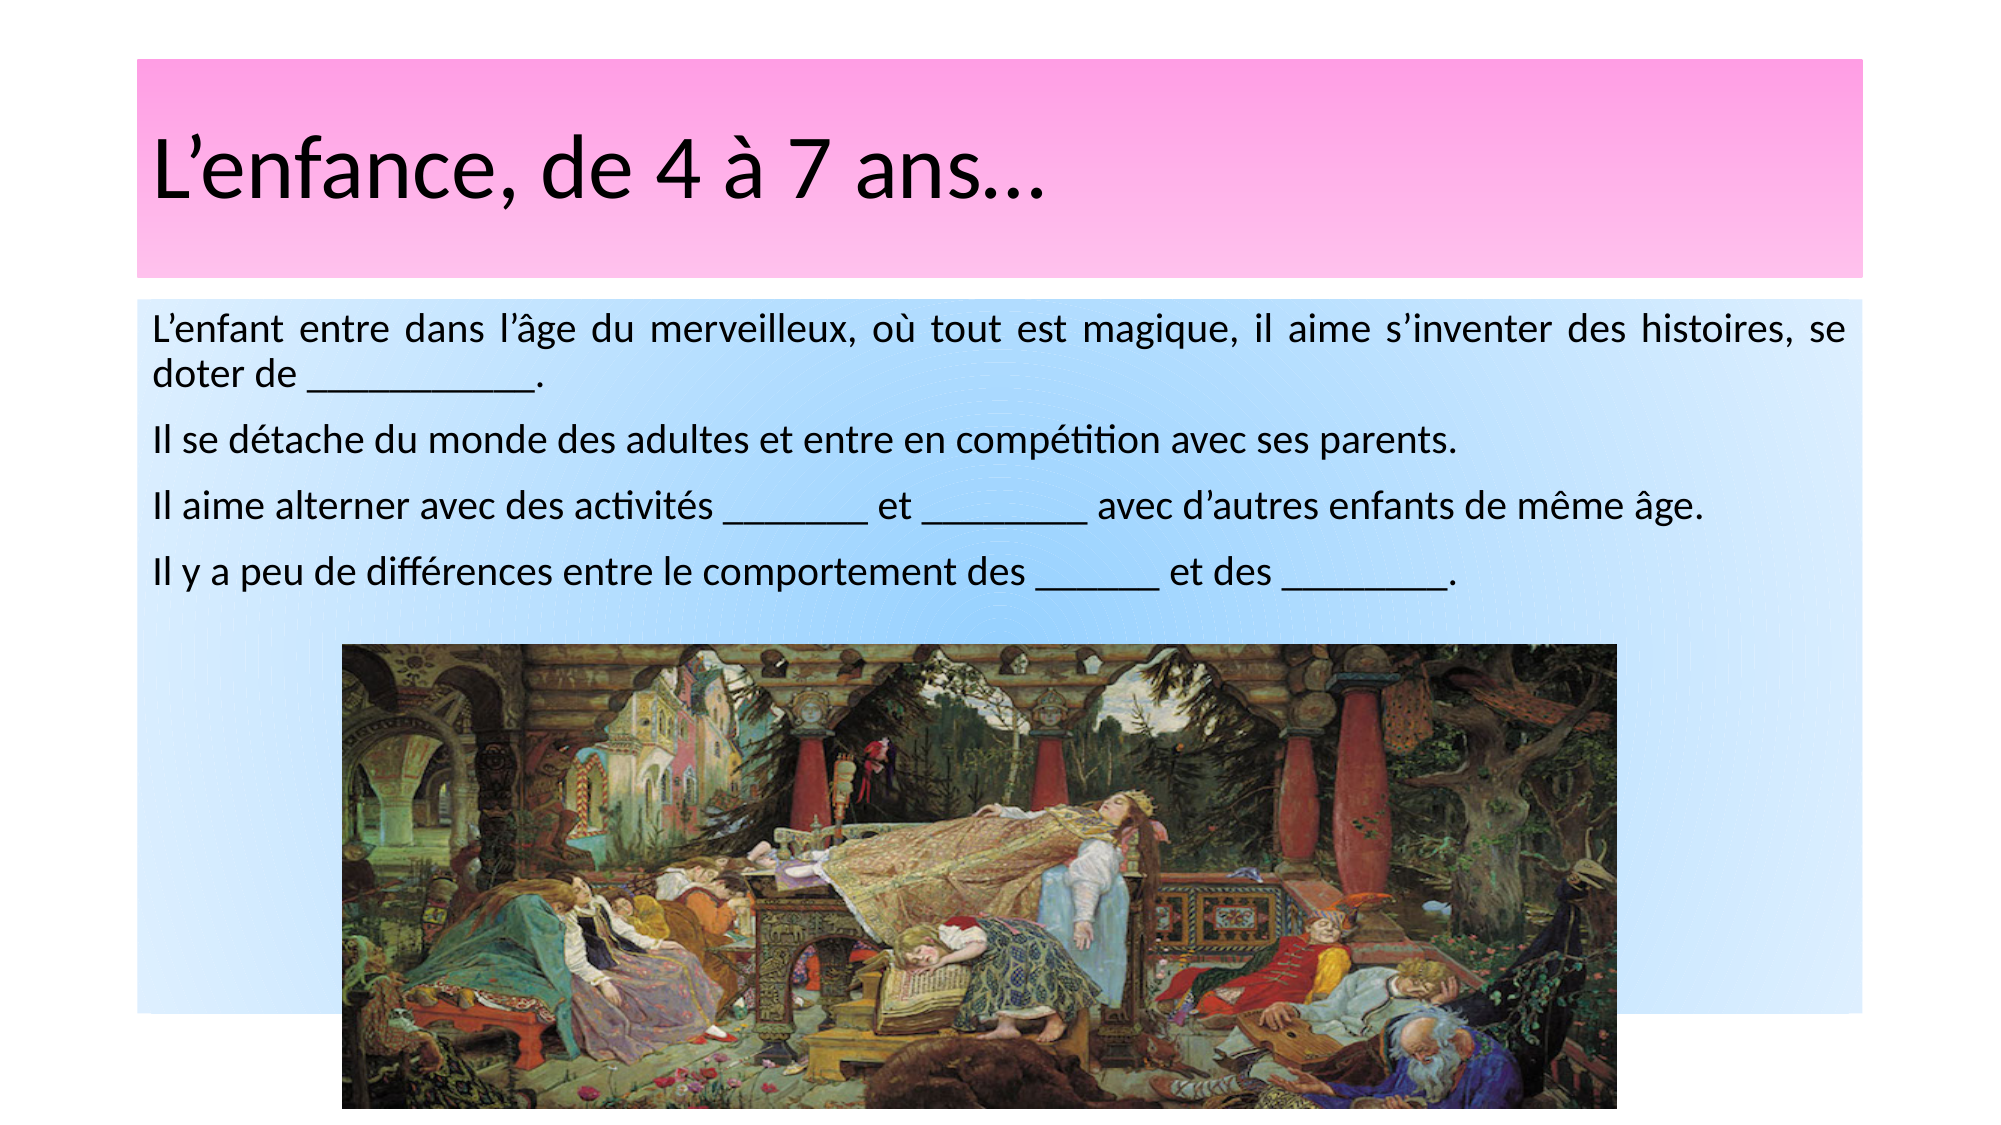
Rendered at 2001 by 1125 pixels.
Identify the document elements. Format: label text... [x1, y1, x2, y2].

list L’enfant entre dans l’âge du merveilleux, où tout est magique, il aime s’inventer des histoires, se doter de ___________. Il se détache du monde des adultes et entre en compétition avec ses parents. Il aime alterner avec des activités _______ et ________ avec d’autres enfants de même âge. Il y a peu de différences entre le comportement des ______ et des ________. [137, 299, 1863, 1014]
picture [342, 644, 1617, 1109]
title L’enfance, de 4 à 7 ans… [137, 59, 1863, 278]
